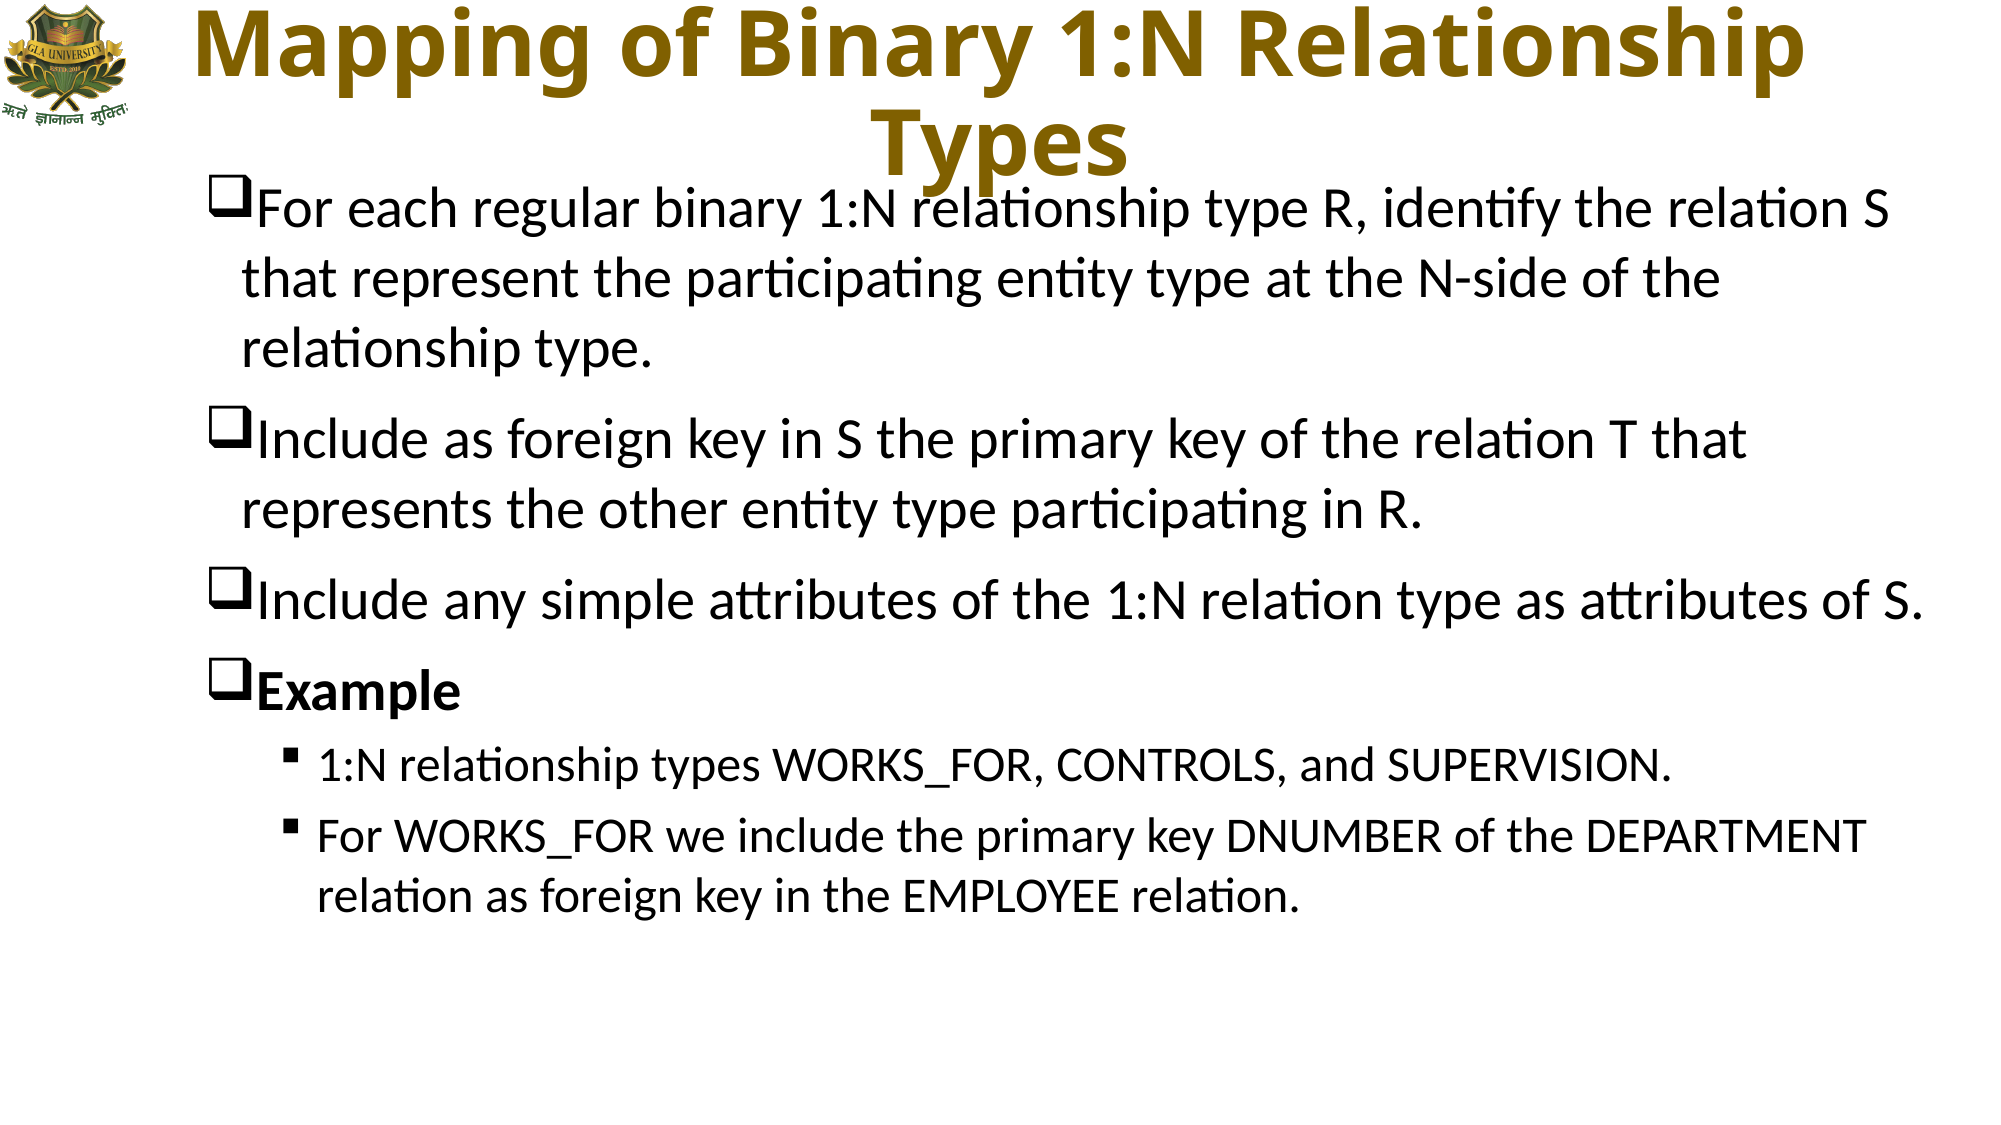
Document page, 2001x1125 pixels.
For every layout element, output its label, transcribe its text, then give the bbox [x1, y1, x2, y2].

title Mapping of Binary 1:N Relationship Types [137, 1, 1863, 191]
list For each regular binary 1:N relationship type R, identify the relation S that represent the participating entity type at the N-side of the relationship type. Include as foreign key in S the primary key of the relation T that represents the other entity type participating in R. Include any simple attributes of the 1:N relation type as attributes of S. Example 1:N relationship types WORKS_FOR, CONTROLS, and SUPERVISION. For WORKS_FOR we include the primary key DNUMBER of the DEPARTMENT relation as foreign key in the EMPLOYEE relation. [189, 161, 1978, 1113]
picture [2, 4, 128, 126]
